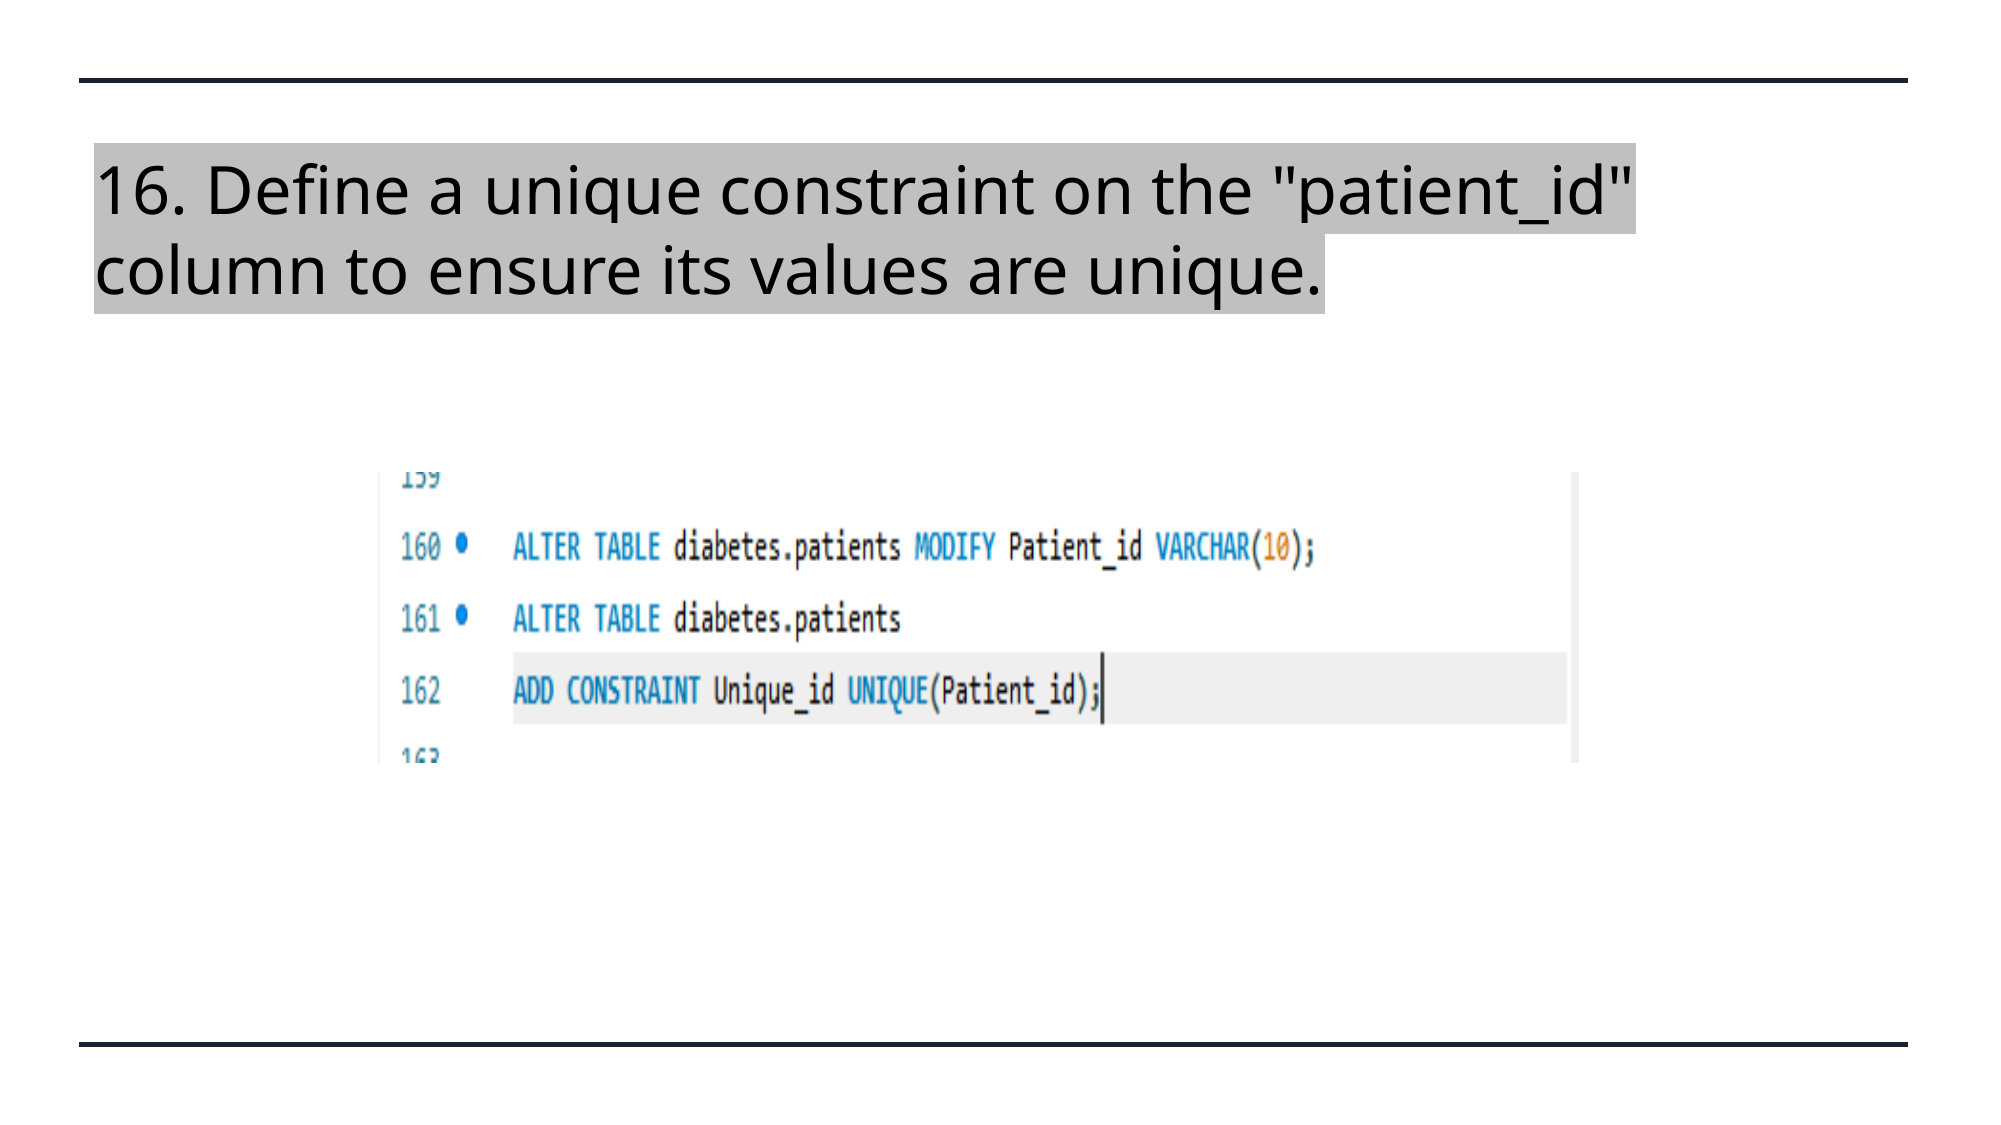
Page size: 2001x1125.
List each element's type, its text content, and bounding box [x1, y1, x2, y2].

title 16. Define a unique constraint on the "patient_id" column to ensure its values are unique. [79, 92, 1824, 363]
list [378, 472, 1579, 763]
